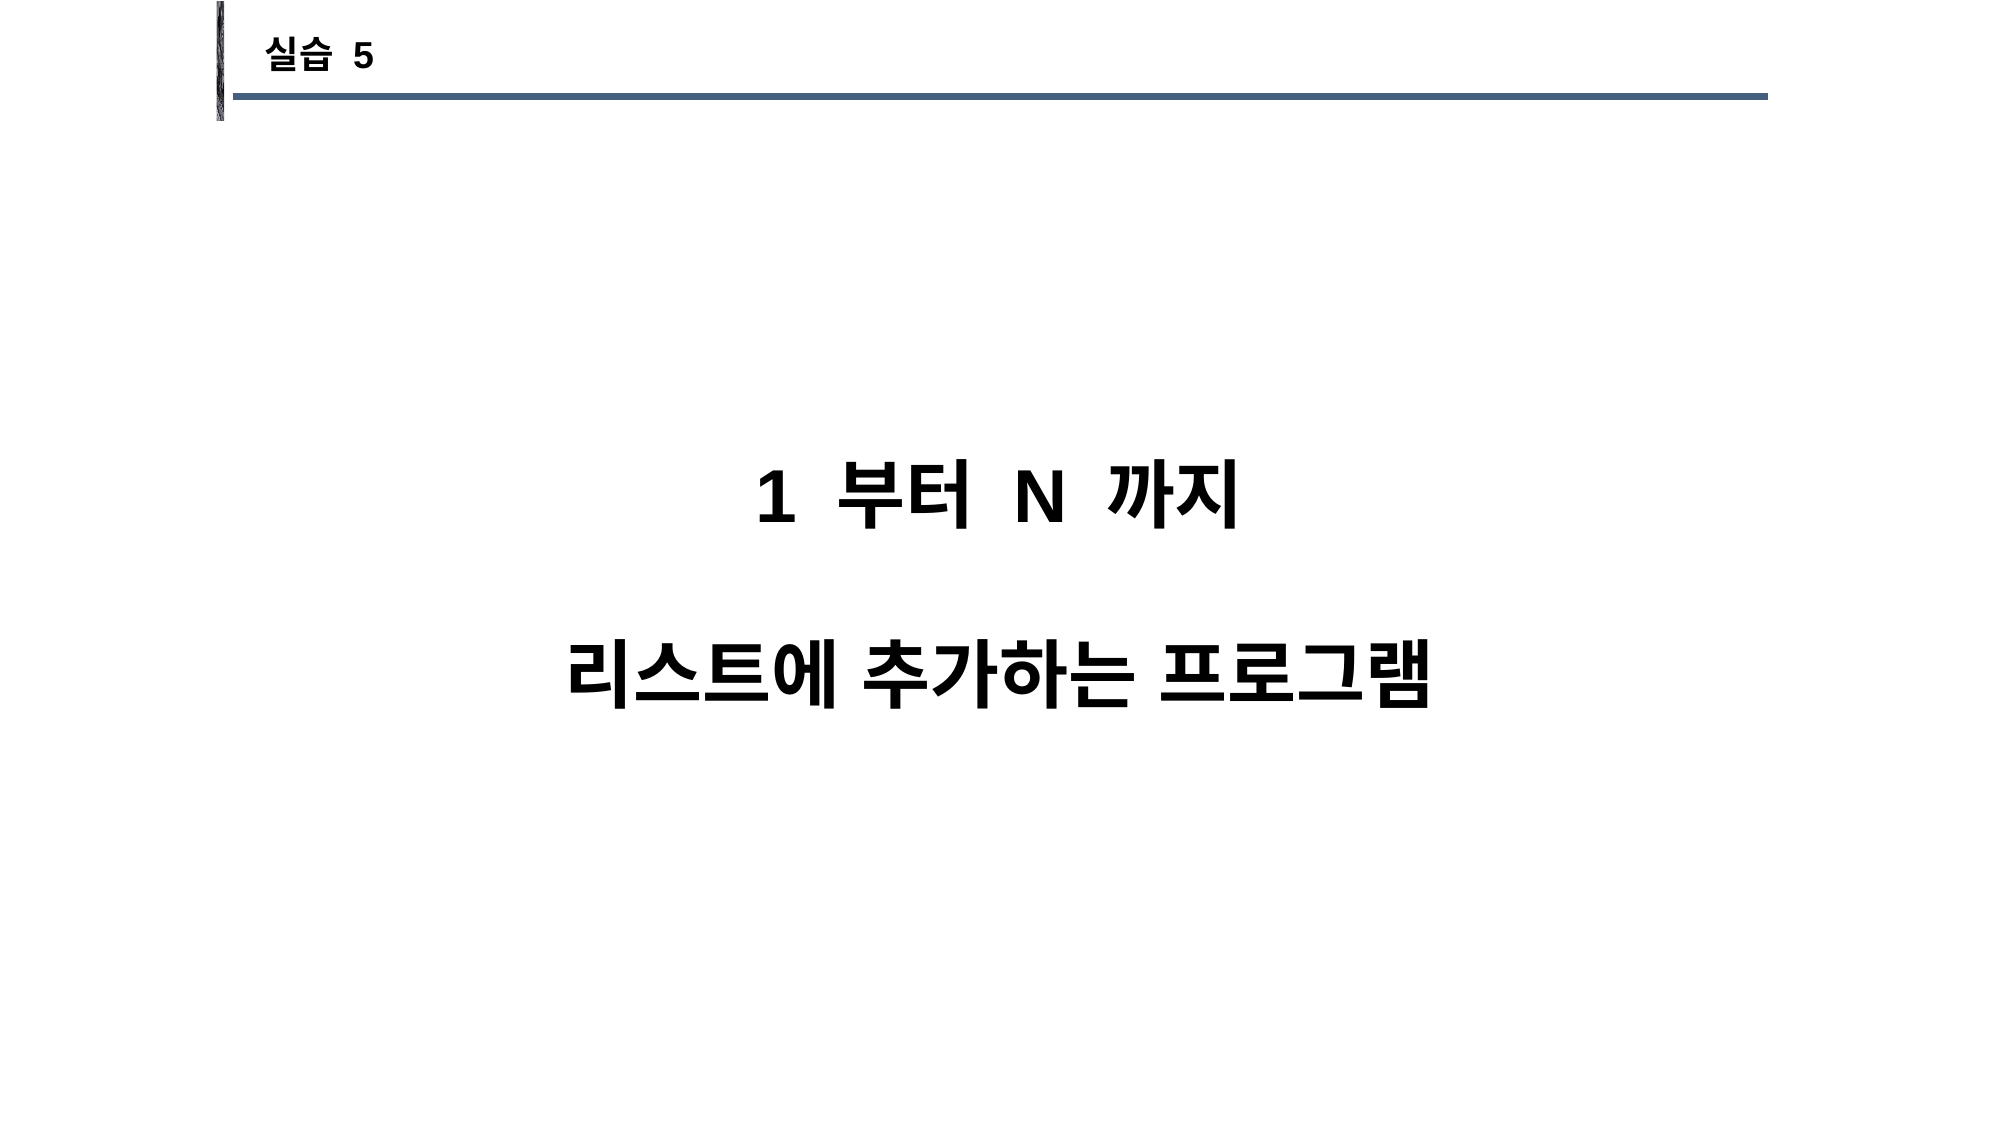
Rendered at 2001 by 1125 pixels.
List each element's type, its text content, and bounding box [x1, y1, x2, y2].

text_box [216, 1, 225, 121]
text_box 실습 5 [249, 23, 1100, 84]
text_box 1 부터 N 까지 리스트에 추가하는 프로그램 [253, 439, 1747, 725]
